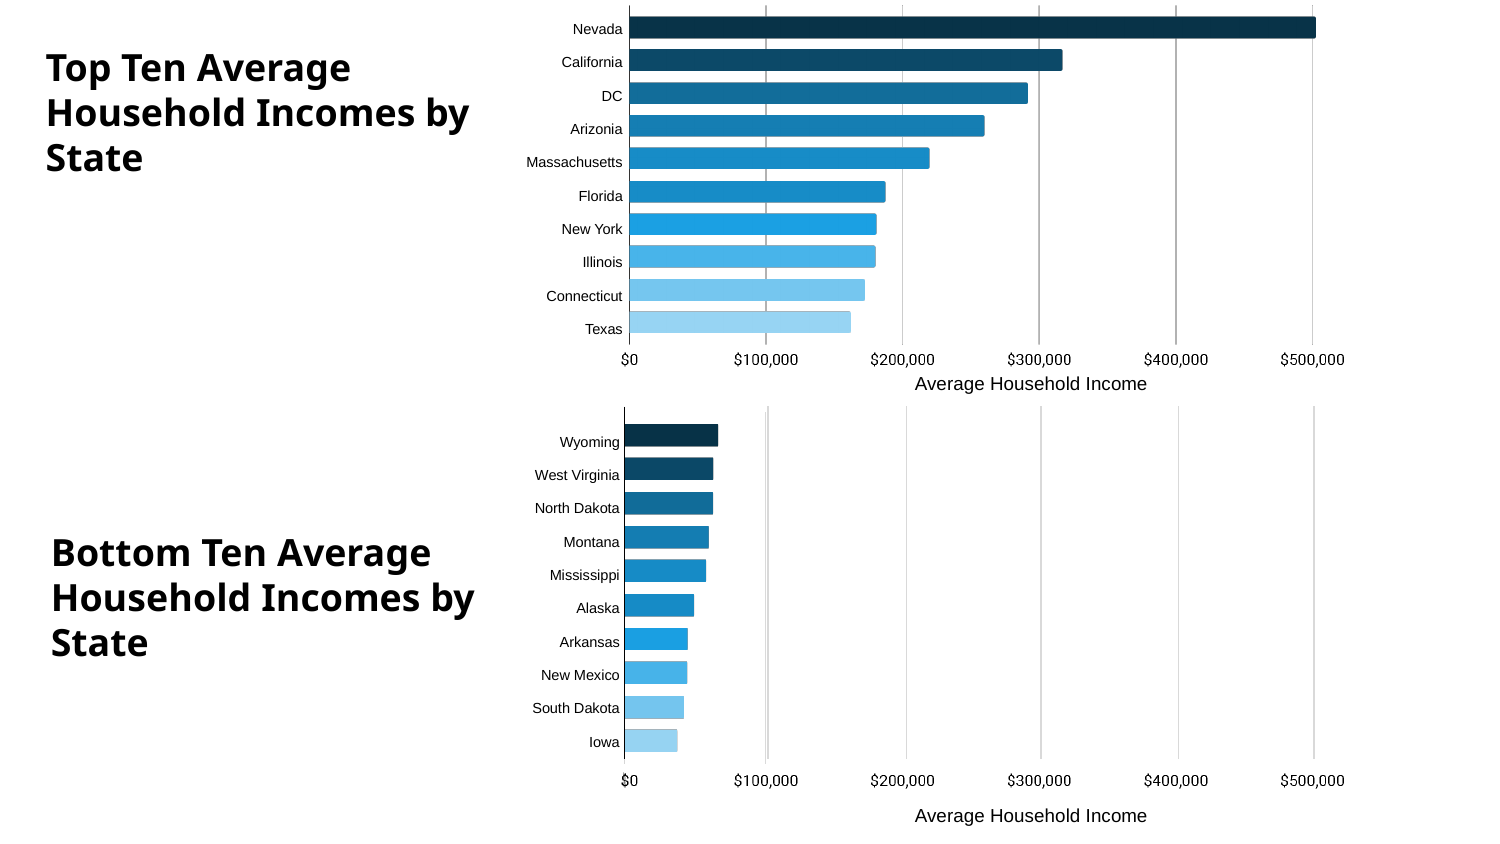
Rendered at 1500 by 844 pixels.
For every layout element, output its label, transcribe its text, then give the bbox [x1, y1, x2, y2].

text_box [443, 0, 1500, 393]
text_box Top Ten Average Household Incomes by State [45, 81, 438, 142]
text_box Average Household Income [899, 816, 1305, 834]
text_box Bottom Ten Average Household Incomes by State [50, 566, 435, 627]
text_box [440, 391, 1469, 810]
